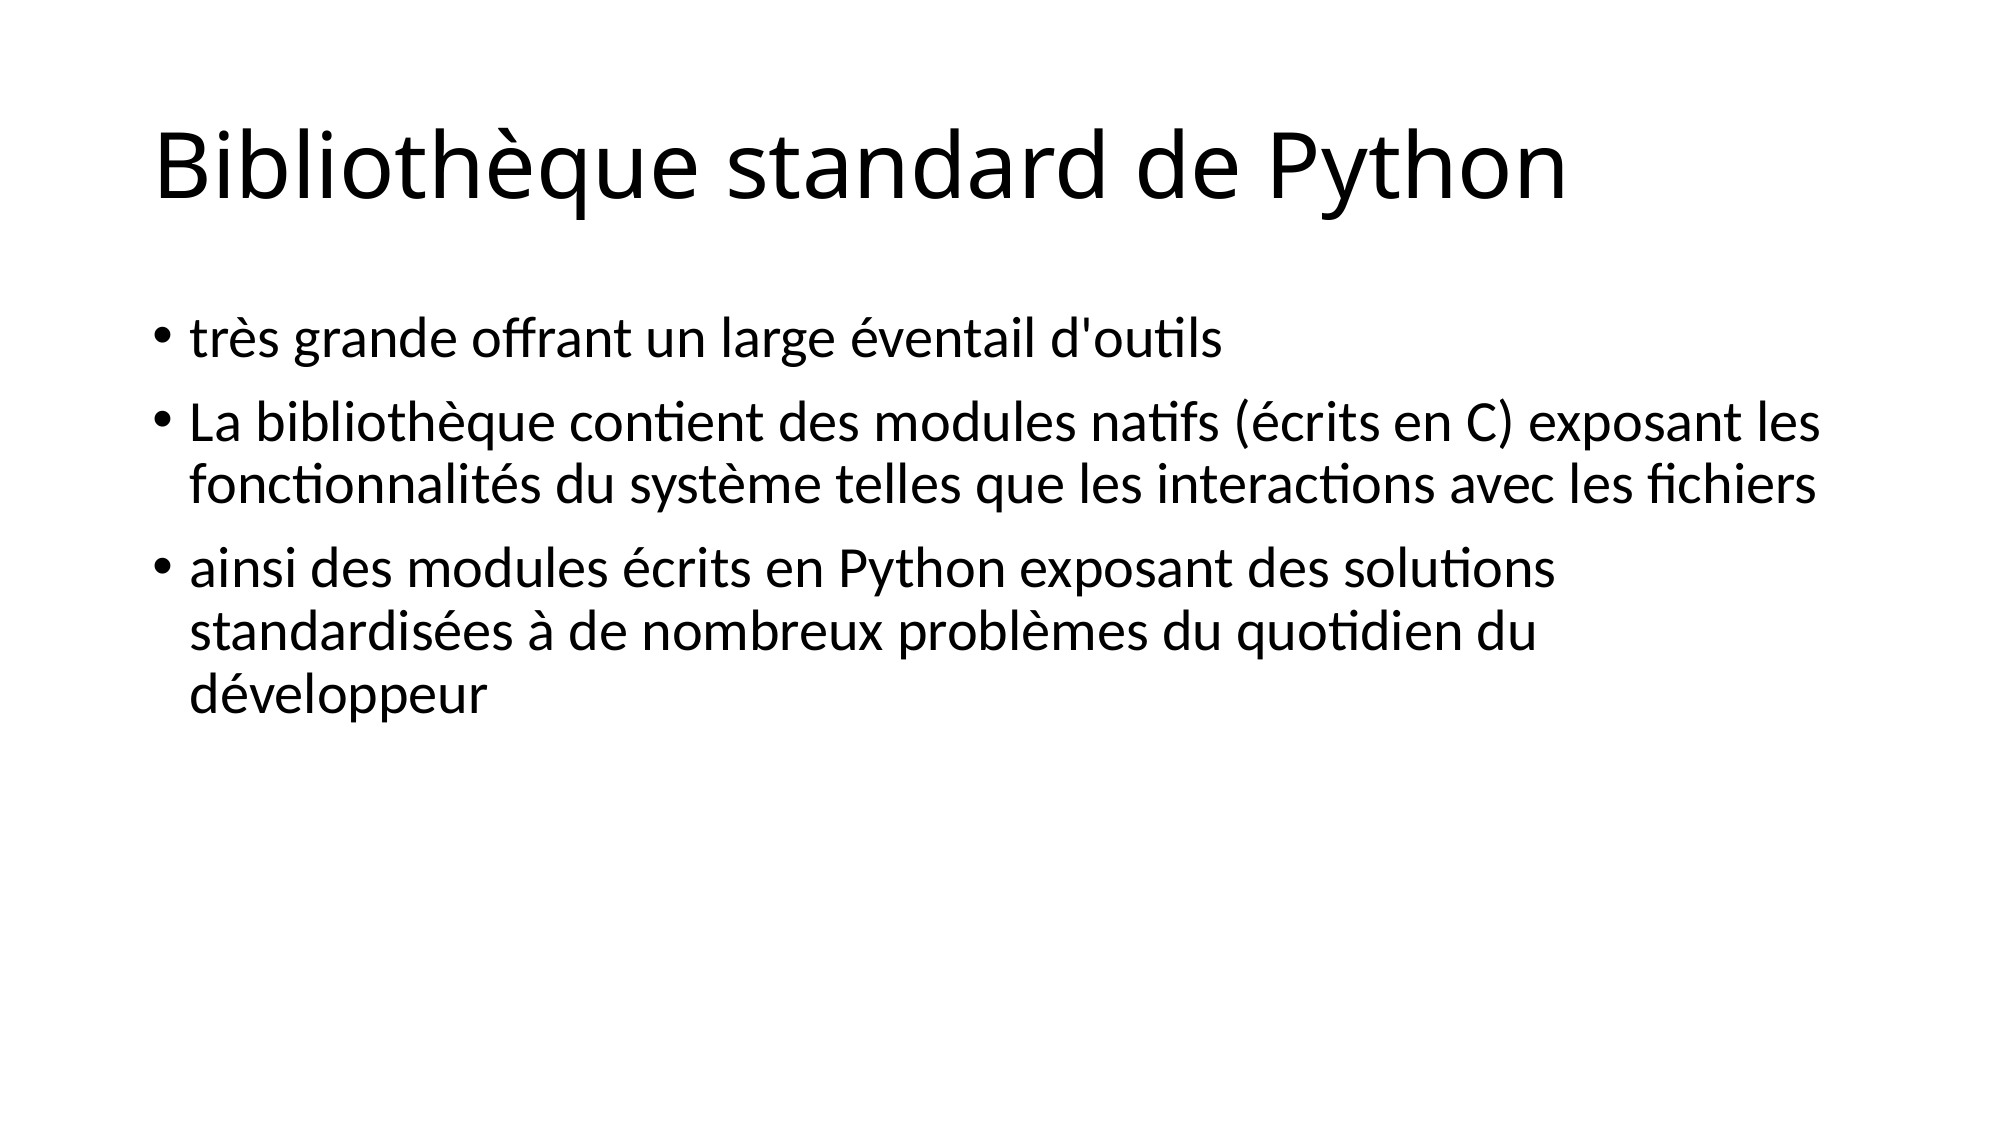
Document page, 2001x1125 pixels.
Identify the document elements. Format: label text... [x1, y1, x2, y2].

title Bibliothèque standard de Python [137, 59, 1863, 278]
list très grande offrant un large éventail d'outils La bibliothèque contient des modules natifs (écrits en C) exposant les fonctionnalités du système telles que les interactions avec les fichiers ainsi des modules écrits en Python exposant des solutions standardisées à de nombreux problèmes du quotidien du développeur [137, 299, 1863, 1014]
